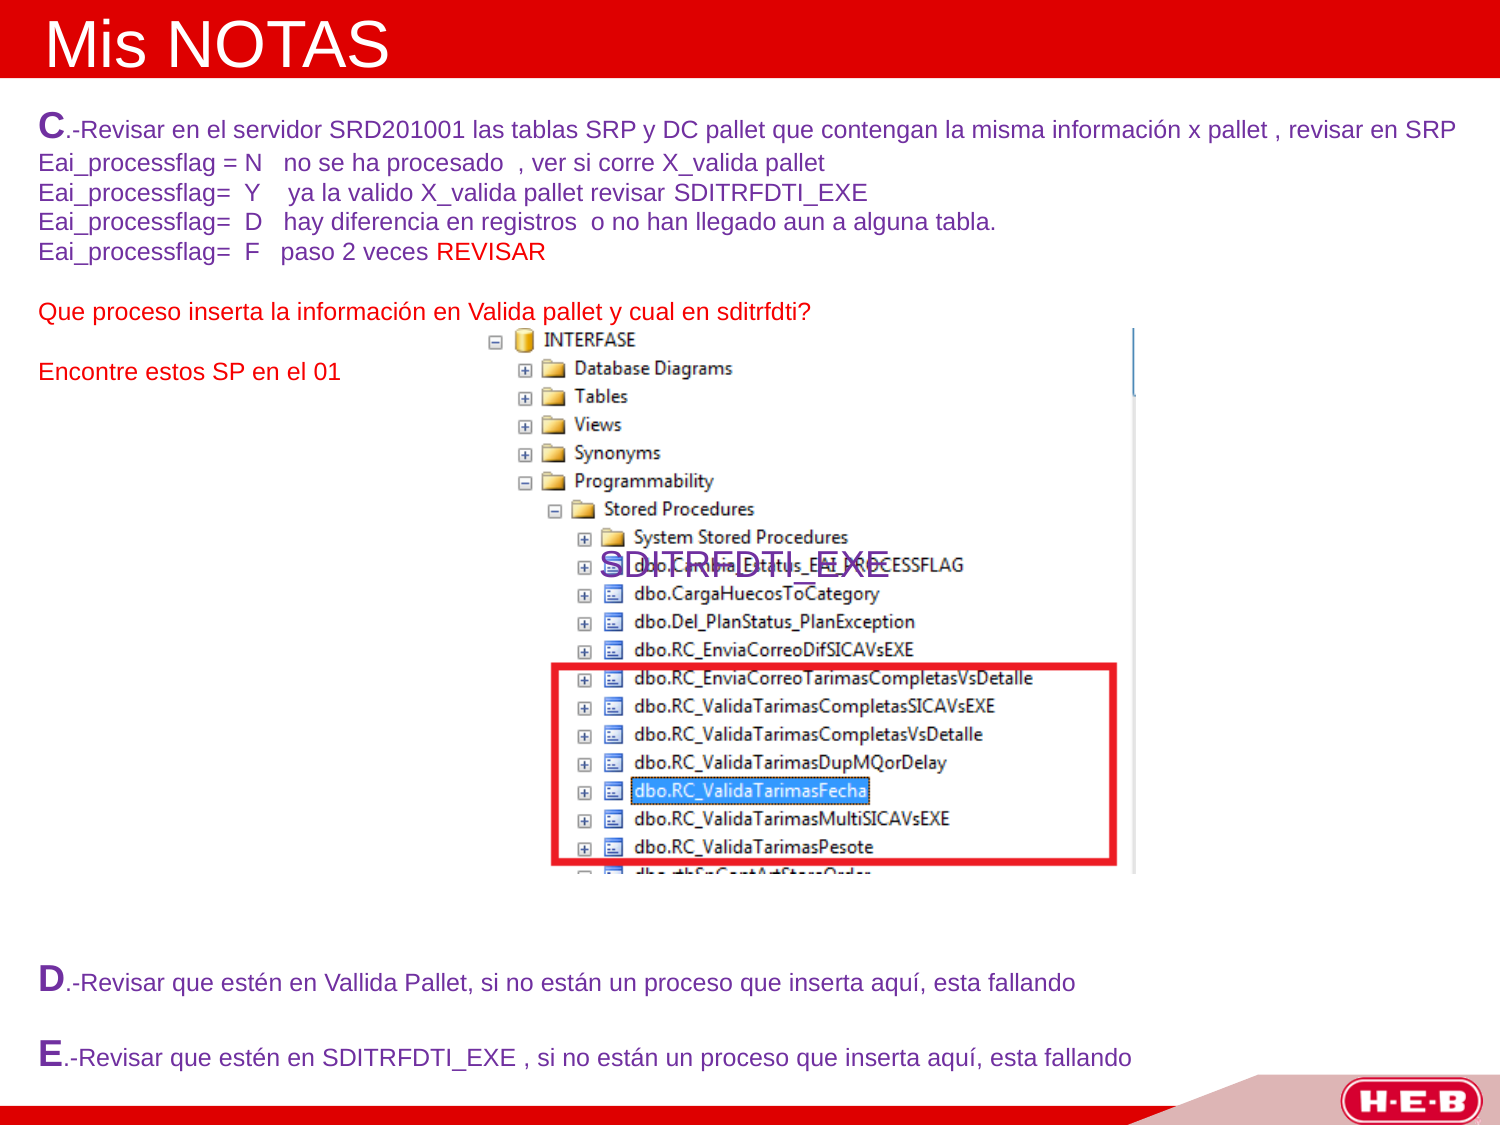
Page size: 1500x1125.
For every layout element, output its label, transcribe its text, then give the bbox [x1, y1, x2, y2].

picture [445, 327, 1137, 874]
text_box C.-Revisar en el servidor SRD201001 las tablas SRP y DC pallet que contengan la misma información x pallet , revisar en SRP Eai_processflag = N no se ha procesado , ver si corre X_valida pallet Eai_processflag= Y ya la valido X_valida pallet revisar SDITRFDTI_EXE Eai_processflag= D hay diferencia en registros o no han llegado aun a alguna tabla. Eai_processflag= F paso 2 veces REVISAR Que proceso inserta la información en Valida pallet y cual en sditrfdti? Encontre estos SP en el 01 D.-Revisar que estén en Vallida Pallet, si no están un proceso que inserta aquí, esta fallando E.-Revisar que estén en SDITRFDTI_EXE , si no están un proceso que inserta aquí, esta fallando [23, 93, 1500, 1125]
title Mis NOTAS [29, 6, 1380, 74]
